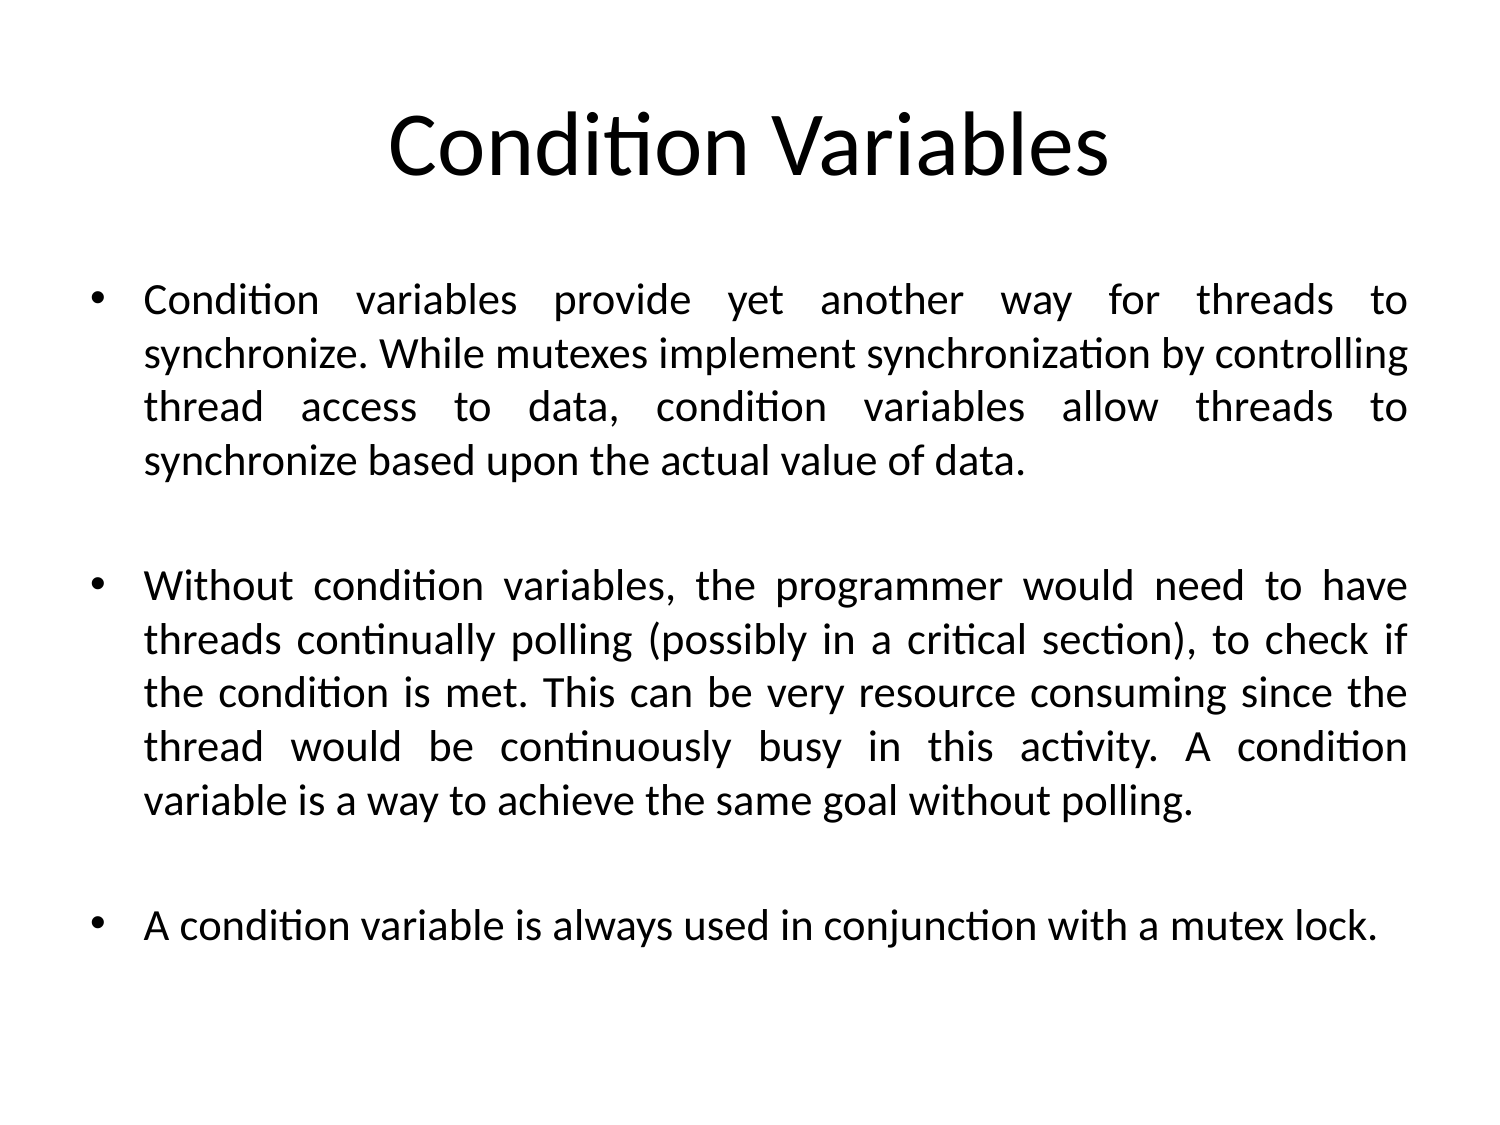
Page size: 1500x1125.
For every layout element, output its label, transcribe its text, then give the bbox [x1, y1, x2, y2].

list Condition variables provide yet another way for threads to synchronize. While mutexes implement synchronization by controlling thread access to data, condition variables allow threads to synchronize based upon the actual value of data. Without condition variables, the programmer would need to have threads continually polling (possibly in a critical section), to check if the condition is met. This can be very resource consuming since the thread would be continuously busy in this activity. A condition variable is a way to achieve the same goal without polling. A condition variable is always used in conjunction with a mutex lock. [75, 262, 1425, 1005]
title Condition Variables [75, 45, 1425, 233]
